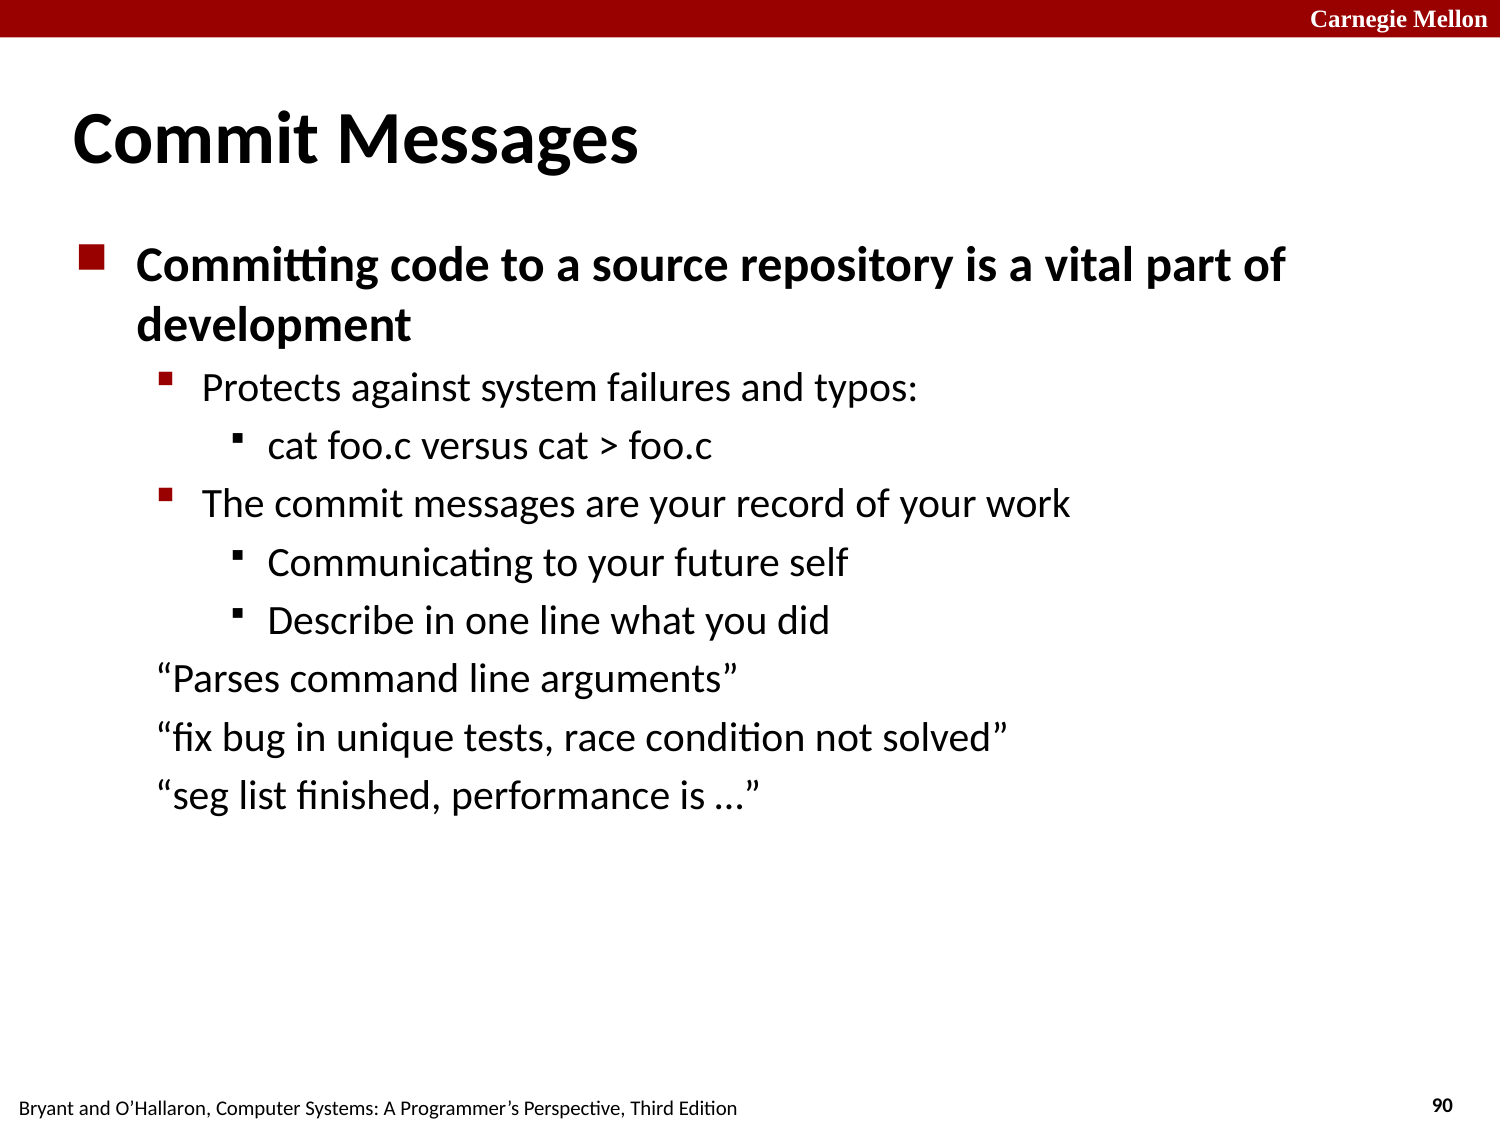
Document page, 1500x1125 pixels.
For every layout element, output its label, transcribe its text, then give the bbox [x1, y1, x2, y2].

title Commit Messages [58, 71, 1305, 197]
list Committing code to a source repository is a vital part of development Protects against system failures and typos: cat foo.c versus cat > foo.c The commit messages are your record of your work Communicating to your future self Describe in one line what you did “Parses command line arguments” “fix bug in unique tests, race condition not solved” “seg list finished, performance is …” [64, 223, 1361, 1040]
